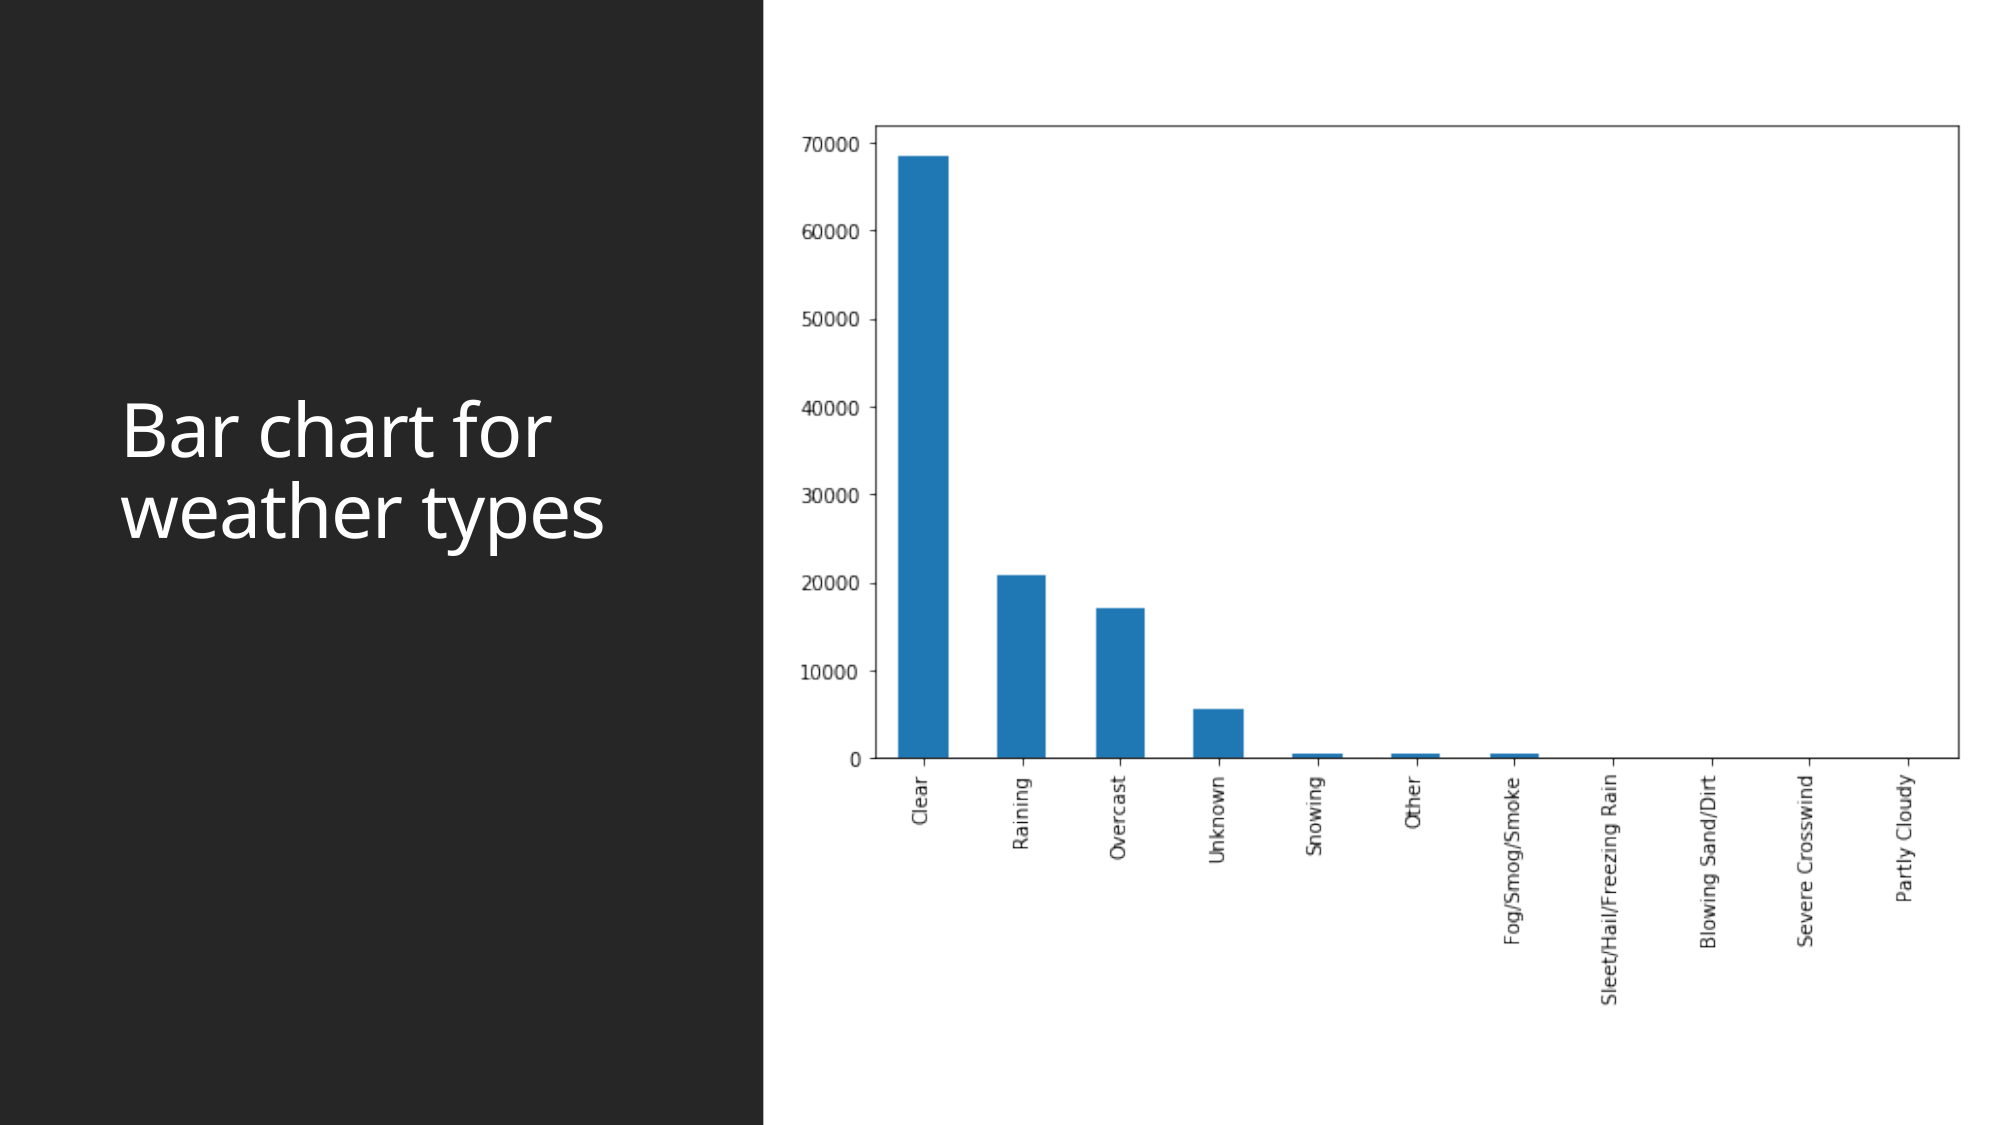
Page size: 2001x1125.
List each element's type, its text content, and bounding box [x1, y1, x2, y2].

title Bar chart for weather types [105, 128, 683, 563]
picture [785, 106, 1978, 1019]
